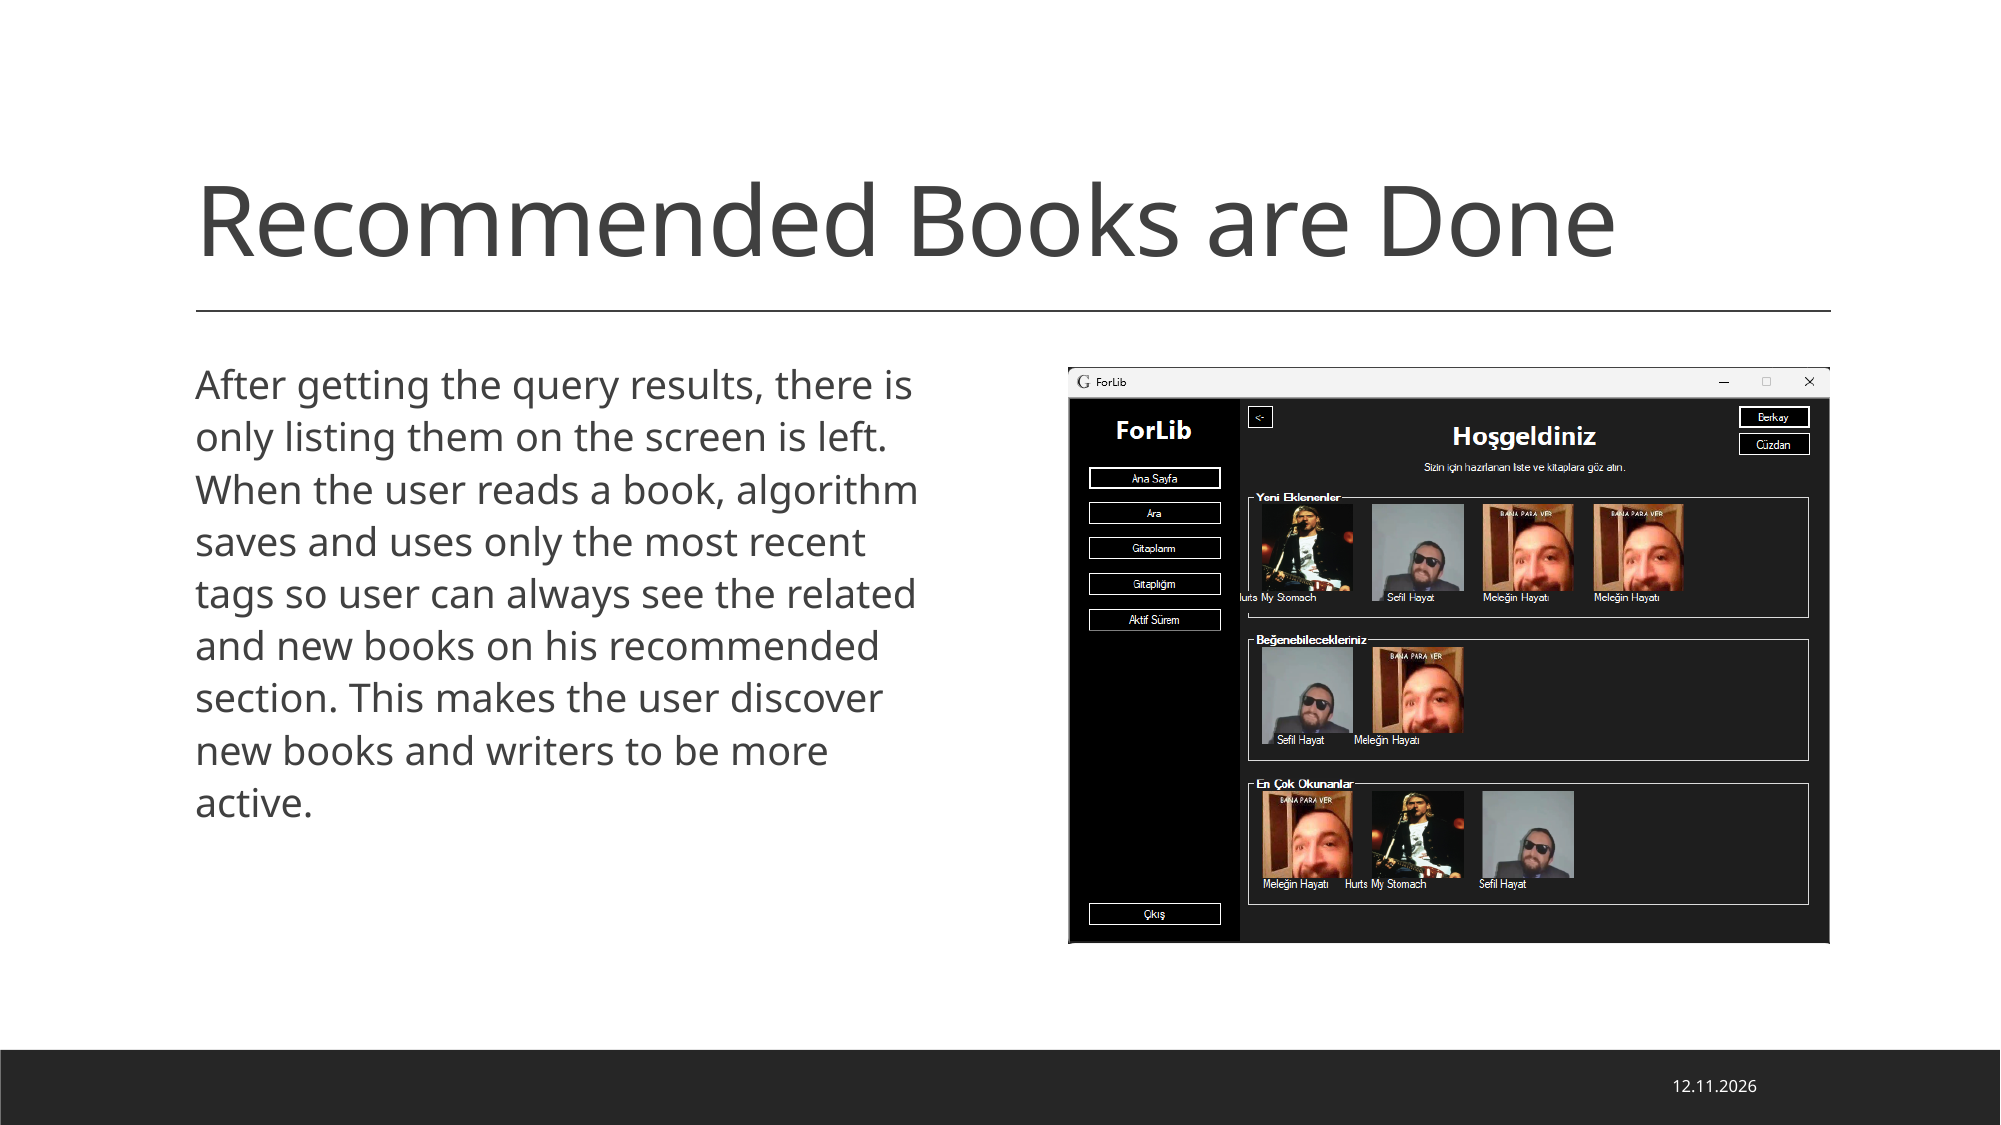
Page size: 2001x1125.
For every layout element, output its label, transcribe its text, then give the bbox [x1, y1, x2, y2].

title Recommended Books are Done [180, 47, 1830, 285]
list After getting the query results, there is only listing them on the screen is left. When the user reads a book, algorithm saves and uses only the most recent tags so user can always see the related and new books on his recommended section. This makes the user discover new books and writers to be more active. [180, 347, 942, 963]
picture [1068, 366, 1831, 945]
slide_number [1348, 1057, 1773, 1118]
